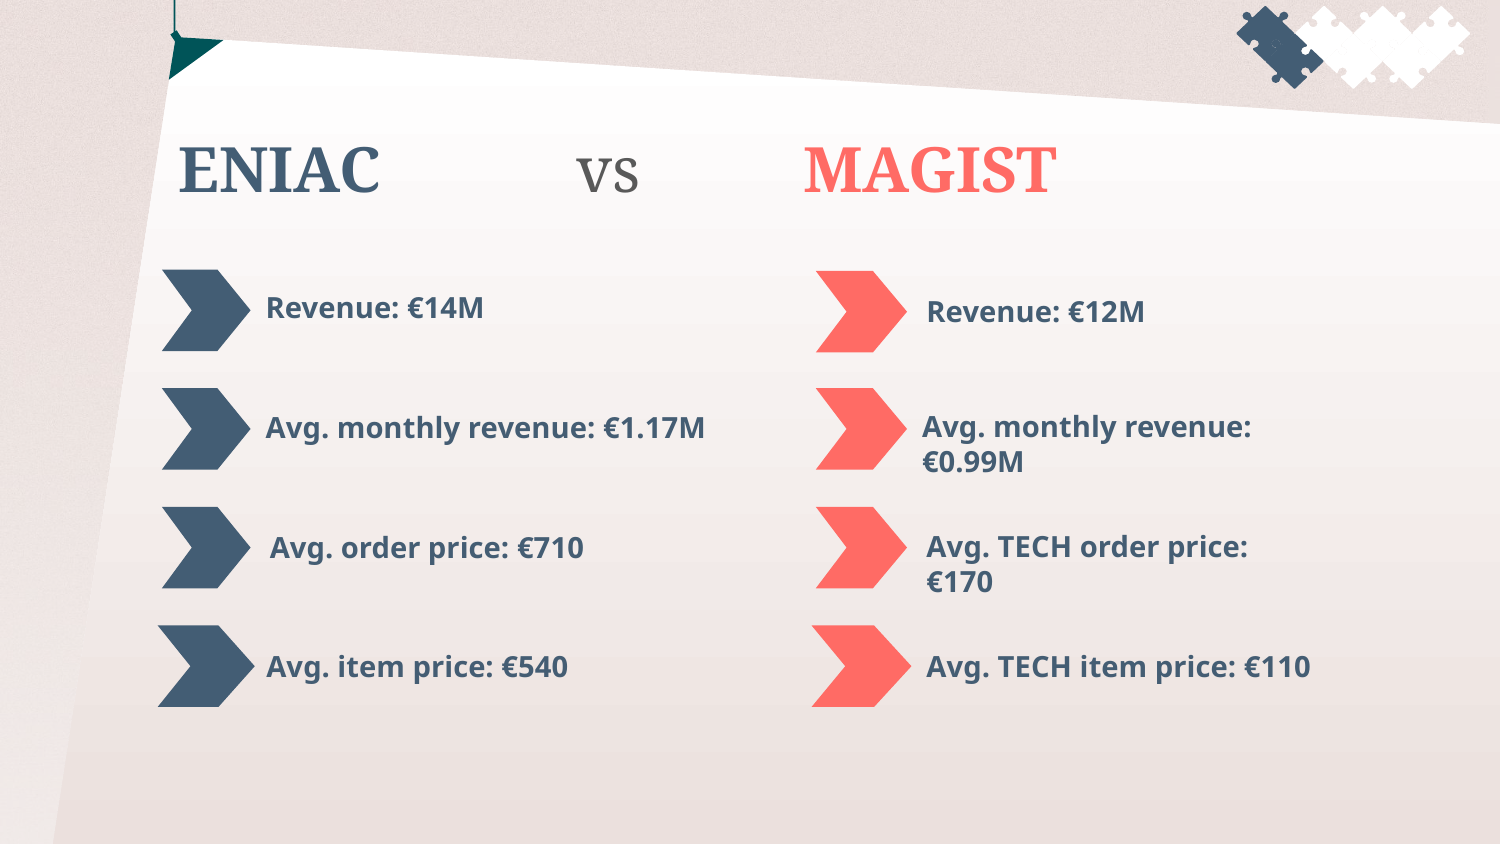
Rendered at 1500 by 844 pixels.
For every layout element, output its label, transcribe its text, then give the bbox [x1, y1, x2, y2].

title ENIAC vs MAGIST [163, 109, 1135, 236]
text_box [1236, 5, 1471, 90]
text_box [157, 269, 1443, 708]
